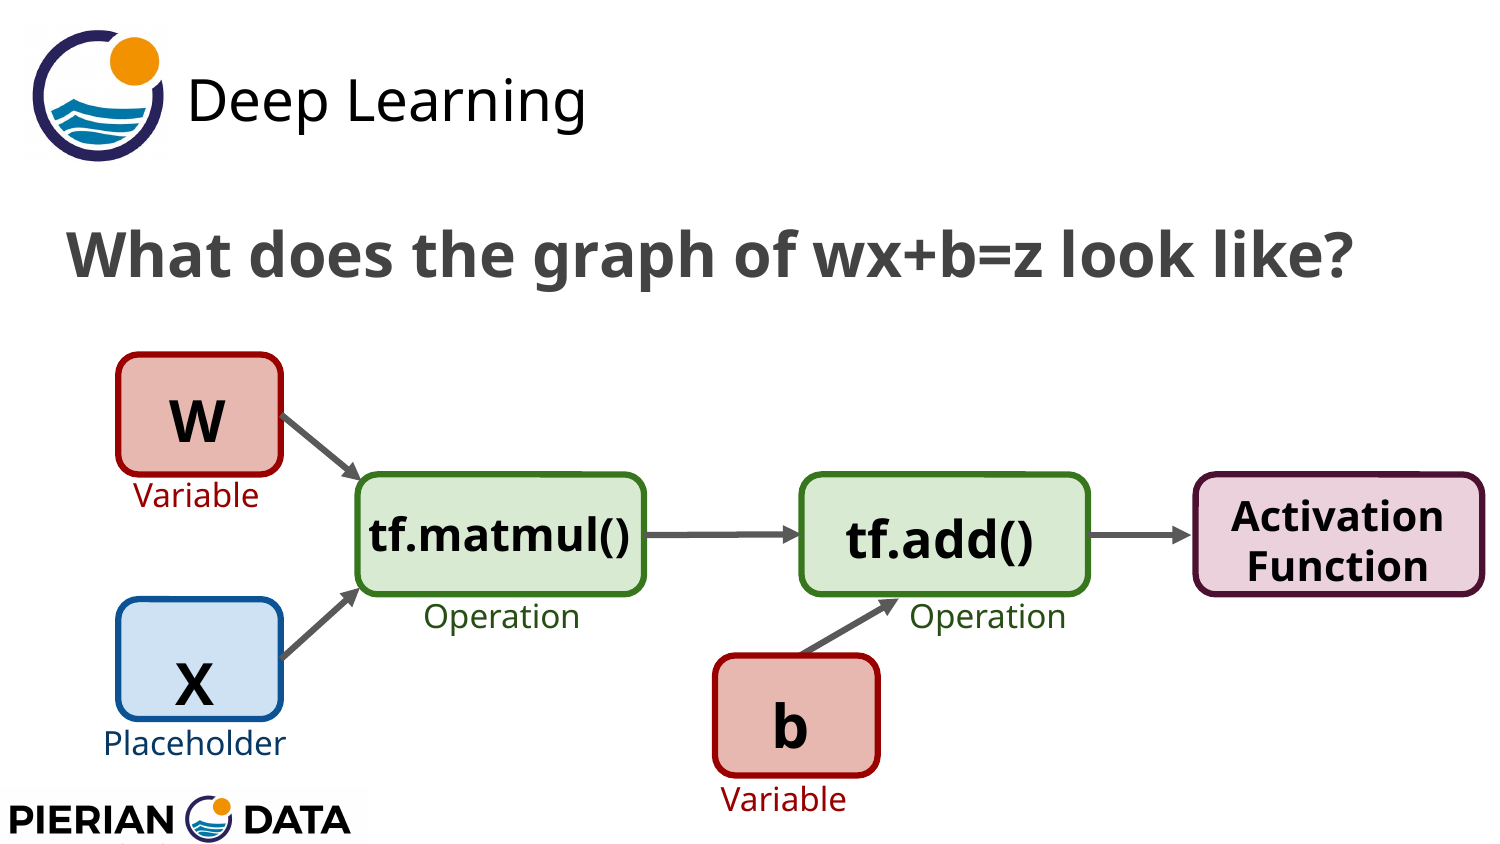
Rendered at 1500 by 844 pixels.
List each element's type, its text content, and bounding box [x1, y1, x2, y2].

text_box Placeholder [87, 706, 323, 768]
text_box Activation Function [1199, 474, 1477, 535]
text_box [1195, 481, 1483, 595]
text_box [793, 598, 900, 660]
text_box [280, 414, 362, 482]
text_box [280, 587, 361, 660]
text_box Variable [705, 763, 888, 824]
text_box b [756, 672, 836, 734]
text_box Operation [408, 580, 625, 642]
text_box [714, 655, 878, 763]
picture [0, 787, 368, 844]
text_box [118, 599, 281, 706]
text_box [358, 474, 644, 491]
title Deep Learning [176, 48, 1449, 143]
picture [24, 24, 172, 167]
text_box Variable [118, 459, 300, 521]
list What does the graph of wx+b=z look like? [51, 189, 1449, 750]
text_box [118, 354, 281, 459]
text_box Operation [894, 580, 1111, 642]
text_box [801, 474, 1089, 595]
text_box W [154, 368, 234, 430]
text_box X [160, 632, 239, 694]
text_box tf.matmul() [353, 491, 691, 552]
text_box tf.add() [830, 491, 1108, 552]
text_box [357, 552, 645, 595]
